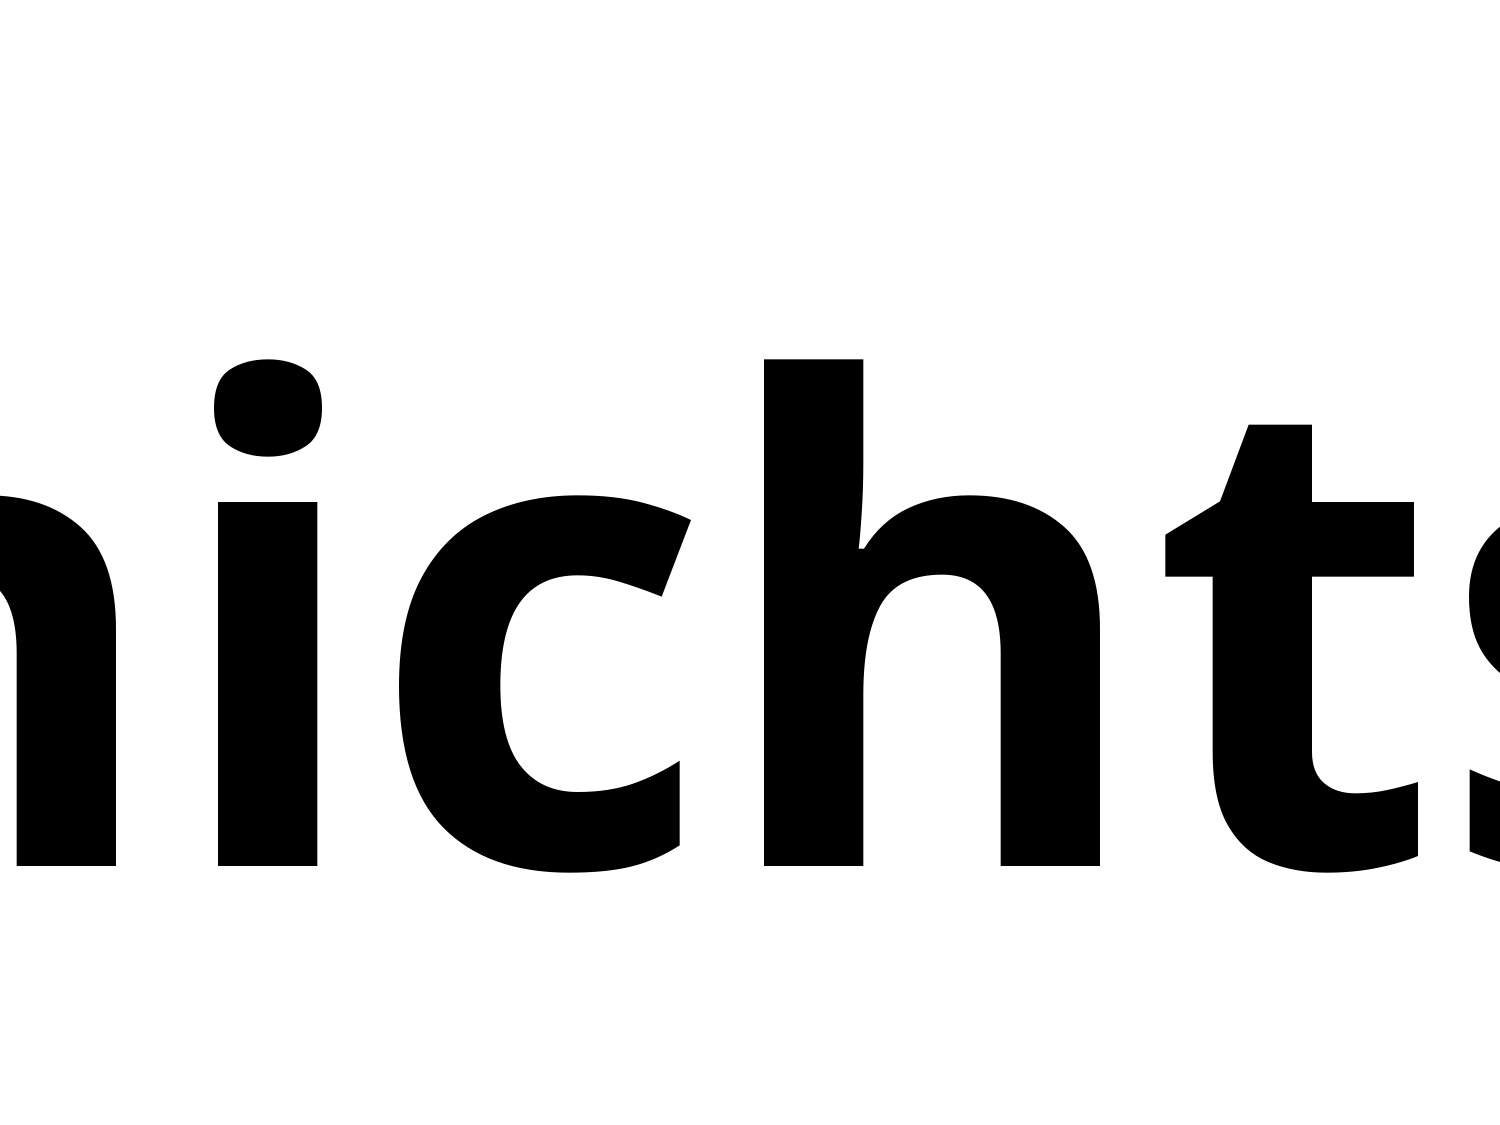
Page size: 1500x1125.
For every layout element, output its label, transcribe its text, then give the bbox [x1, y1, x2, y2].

text_box nichts [74, 149, 1425, 1050]
